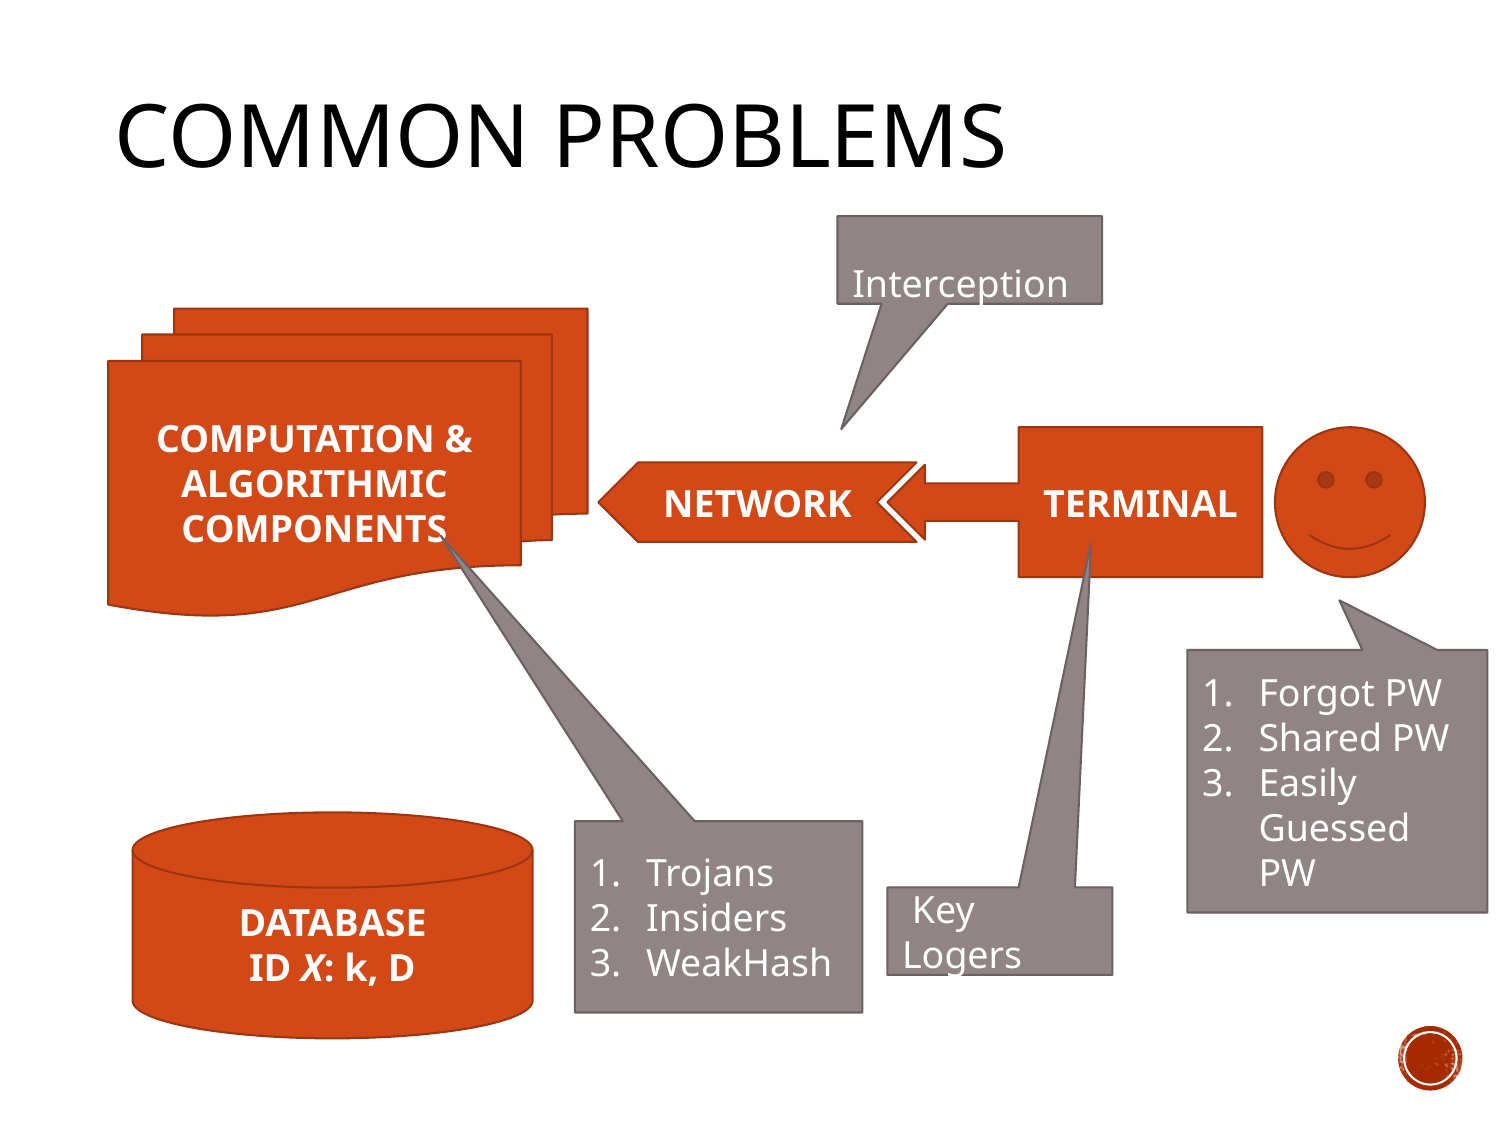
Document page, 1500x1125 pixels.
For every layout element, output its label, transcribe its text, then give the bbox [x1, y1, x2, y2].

text_box Key Logers [886, 541, 1114, 976]
text_box Forgot PW Shared PW Easily Guessed PW [1186, 599, 1489, 914]
title Common Problems [99, 45, 1400, 233]
text_box Interception [836, 215, 1104, 430]
text_box COMPUTATION & ALGORITHMIC COMPONENTS [107, 307, 589, 617]
text_box Trojans Insiders WeakHash [439, 534, 864, 1014]
text_box TERMINAL [886, 426, 1264, 579]
text_box [1273, 426, 1426, 579]
text_box NETWORK [597, 461, 918, 543]
text_box DATABASE ID X: k, D [131, 811, 534, 1040]
